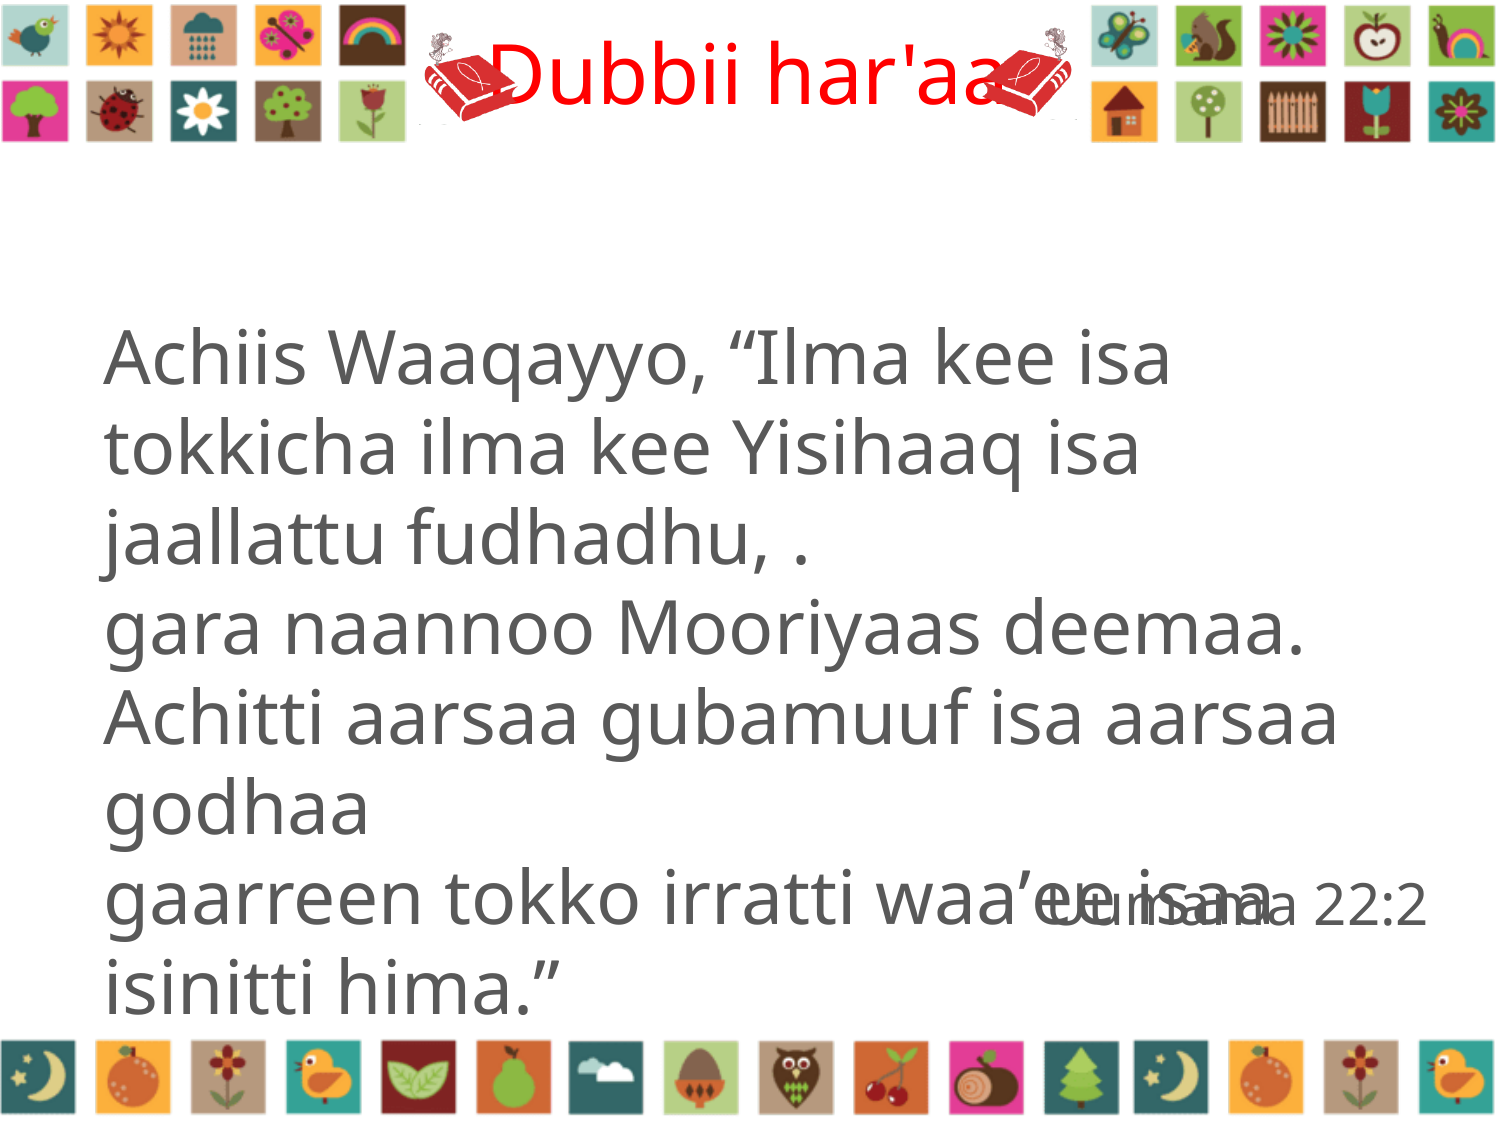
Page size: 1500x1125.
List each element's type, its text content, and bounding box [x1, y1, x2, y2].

picture [950, 3, 1500, 150]
picture [0, 3, 550, 150]
text_box Achiis Waaqayyo, “Ilma kee isa tokkicha ilma kee Yisihaaq isa jaallattu fudhadhu, . gara naannoo Mooriyaas deemaa. Achitti aarsaa gubamuuf isa aarsaa godhaa gaarreen tokko irratti waaʼee isaa isinitti hima.” [88, 302, 1436, 1027]
text_box Uumama 22:2 [812, 860, 1444, 945]
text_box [0, 1028, 1500, 1118]
text_box Dubbii har'aa [425, 13, 1077, 129]
